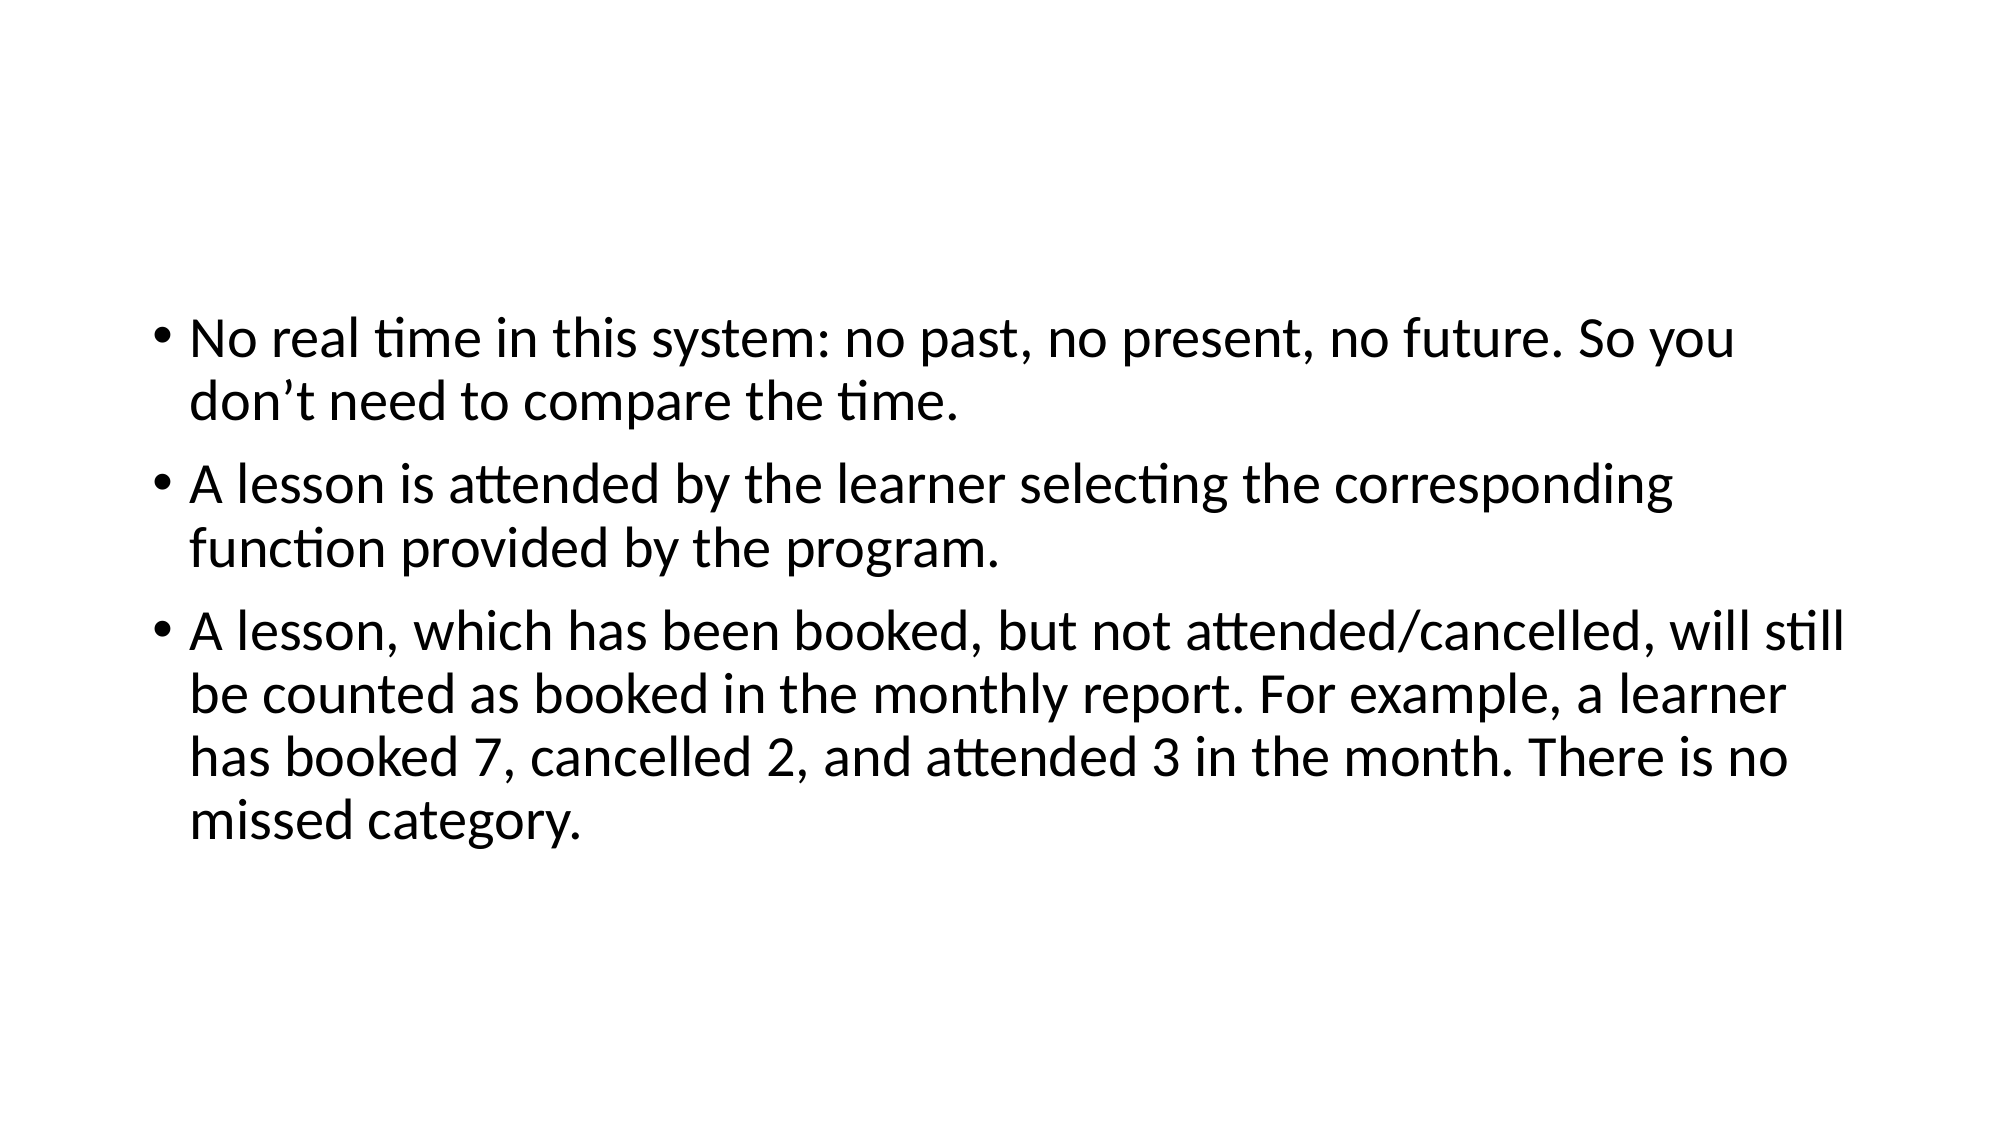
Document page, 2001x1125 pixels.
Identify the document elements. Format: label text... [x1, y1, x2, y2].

list No real time in this system: no past, no present, no future. So you don’t need to compare the time. A lesson is attended by the learner selecting the corresponding function provided by the program. A lesson, which has been booked, but not attended/cancelled, will still be counted as booked in the monthly report. For example, a learner has booked 7, cancelled 2, and attended 3 in the month. There is no missed category. [137, 299, 1863, 1014]
